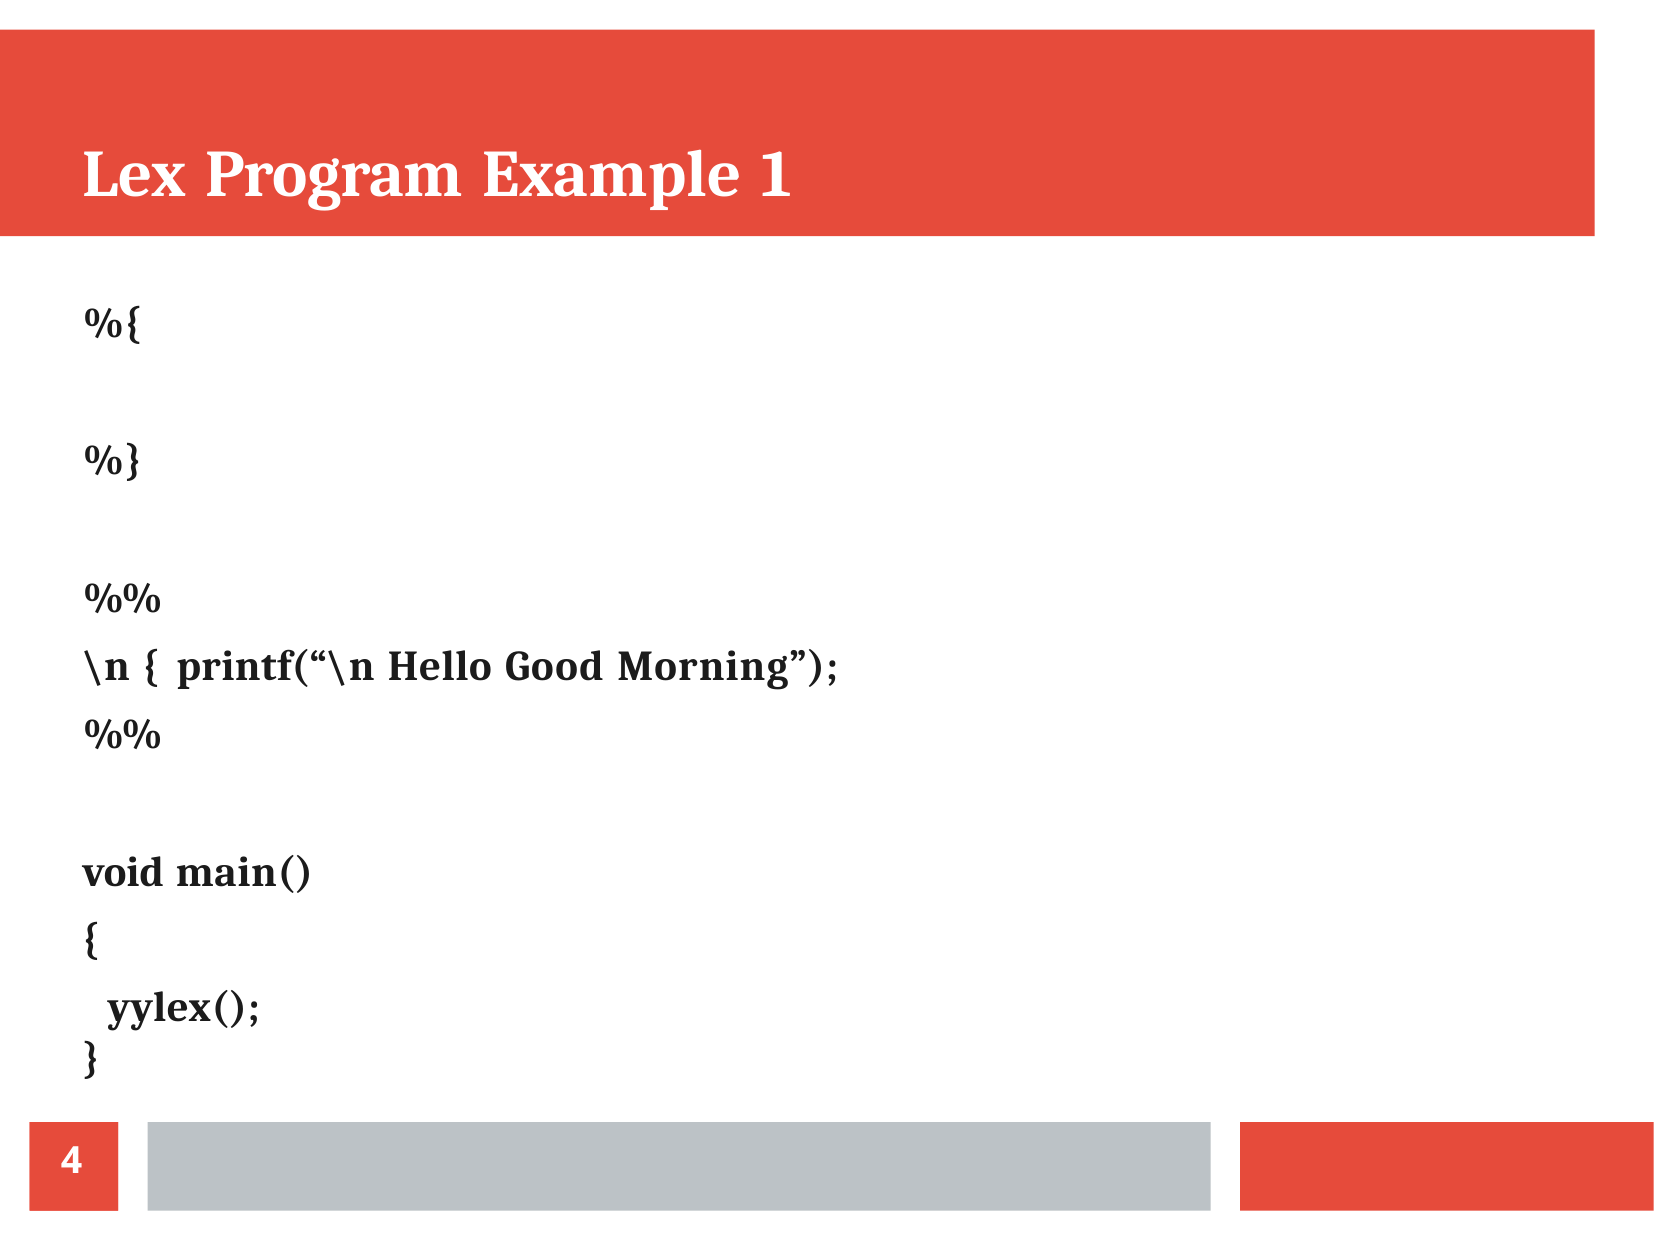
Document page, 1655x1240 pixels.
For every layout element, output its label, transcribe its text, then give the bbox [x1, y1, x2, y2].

text_box %{ %} %% \n { printf(“\n Hello Good Morning”); %% void main() { yylex(); } [80, 291, 1152, 1082]
text_box 4 [54, 1142, 94, 1187]
title Lex Program Example 1 [80, 127, 821, 291]
